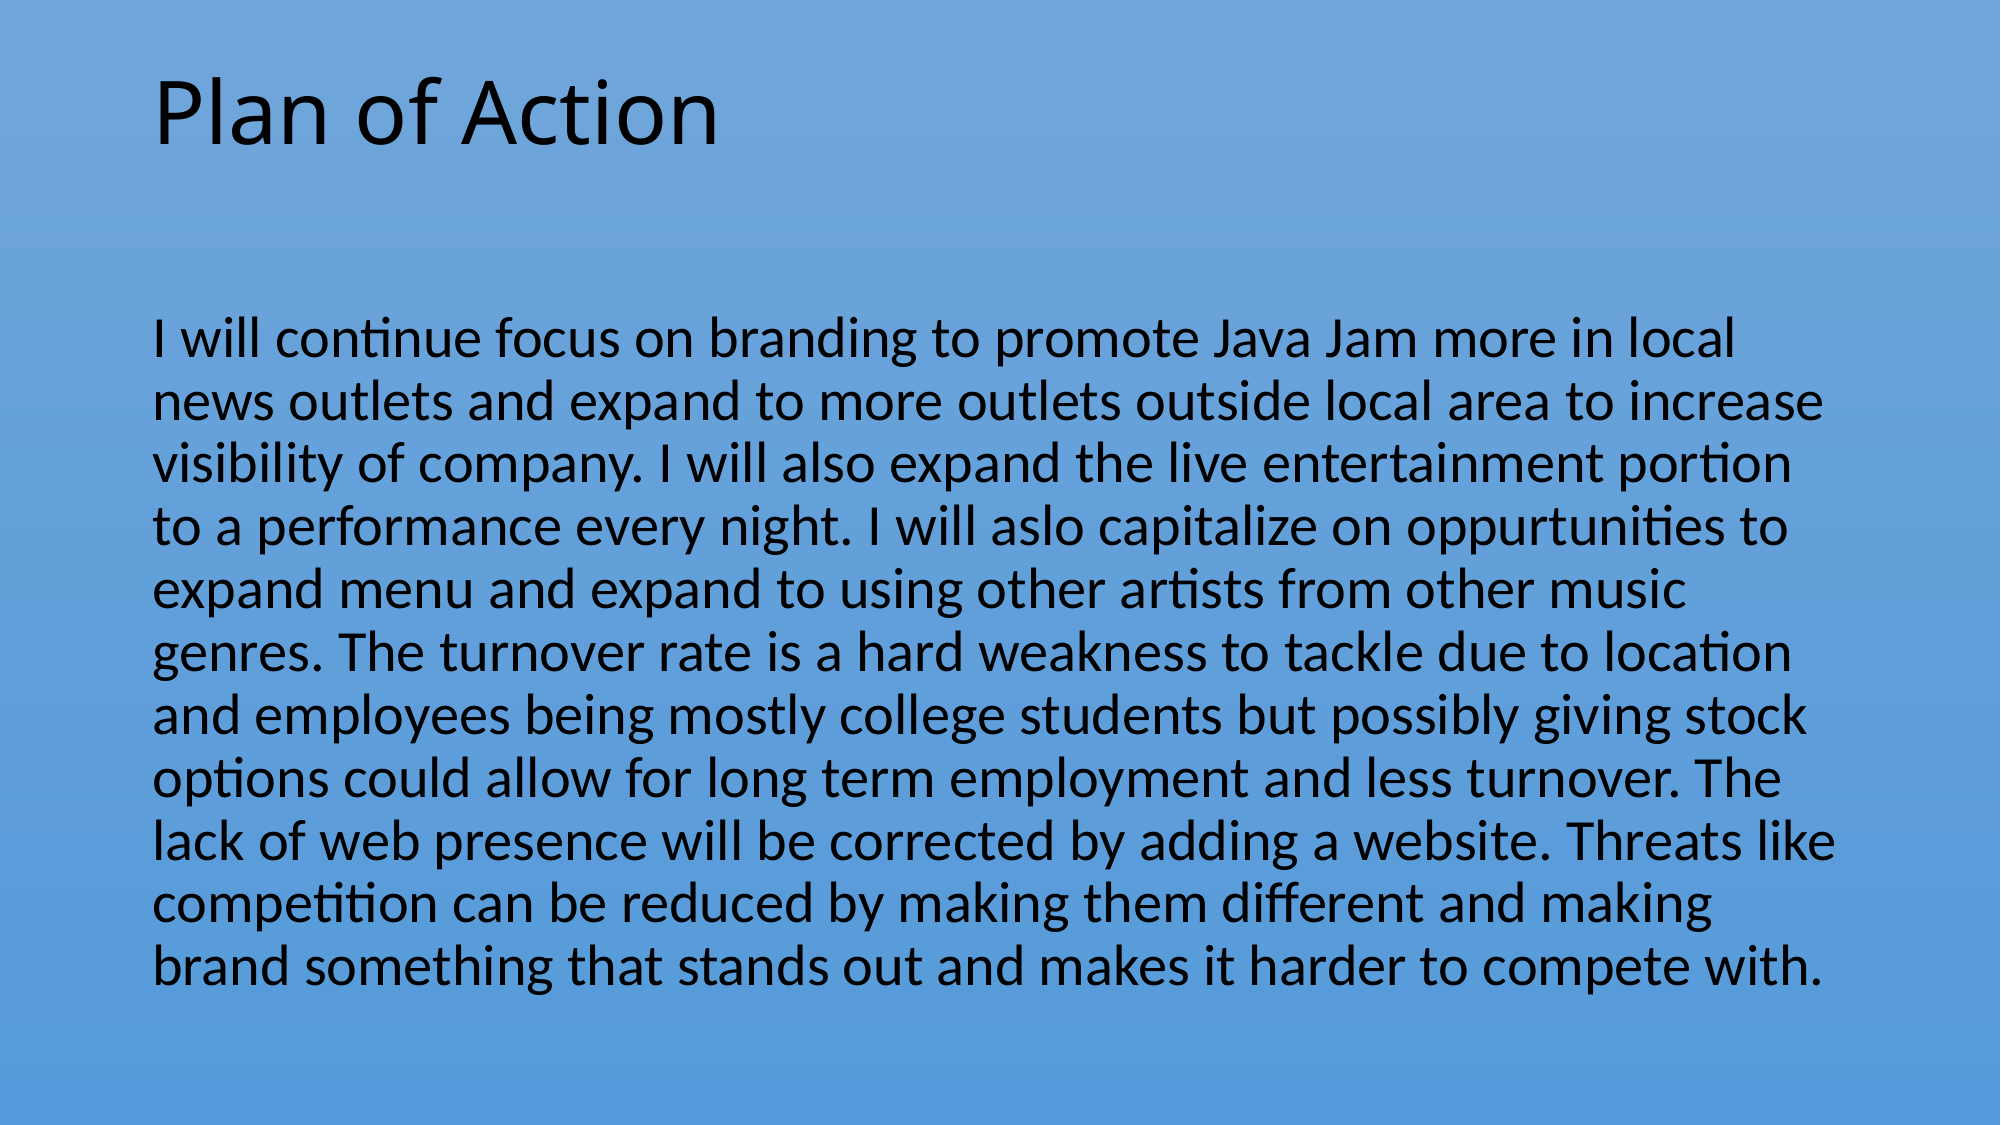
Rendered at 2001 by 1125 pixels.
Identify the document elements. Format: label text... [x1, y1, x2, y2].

list I will continue focus on branding to promote Java Jam more in local news outlets and expand to more outlets outside local area to increase visibility of company. I will also expand the live entertainment portion to a performance every night. I will aslo capitalize on oppurtunities to expand menu and expand to using other artists from other music genres. The turnover rate is a hard weakness to tackle due to location and employees being mostly college students but possibly giving stock options could allow for long term employment and less turnover. The lack of web presence will be corrected by adding a website. Threats like competition can be reduced by making them different and making brand something that stands out and makes it harder to compete with. [137, 299, 1863, 1014]
title Plan of Action [137, 59, 1863, 278]
